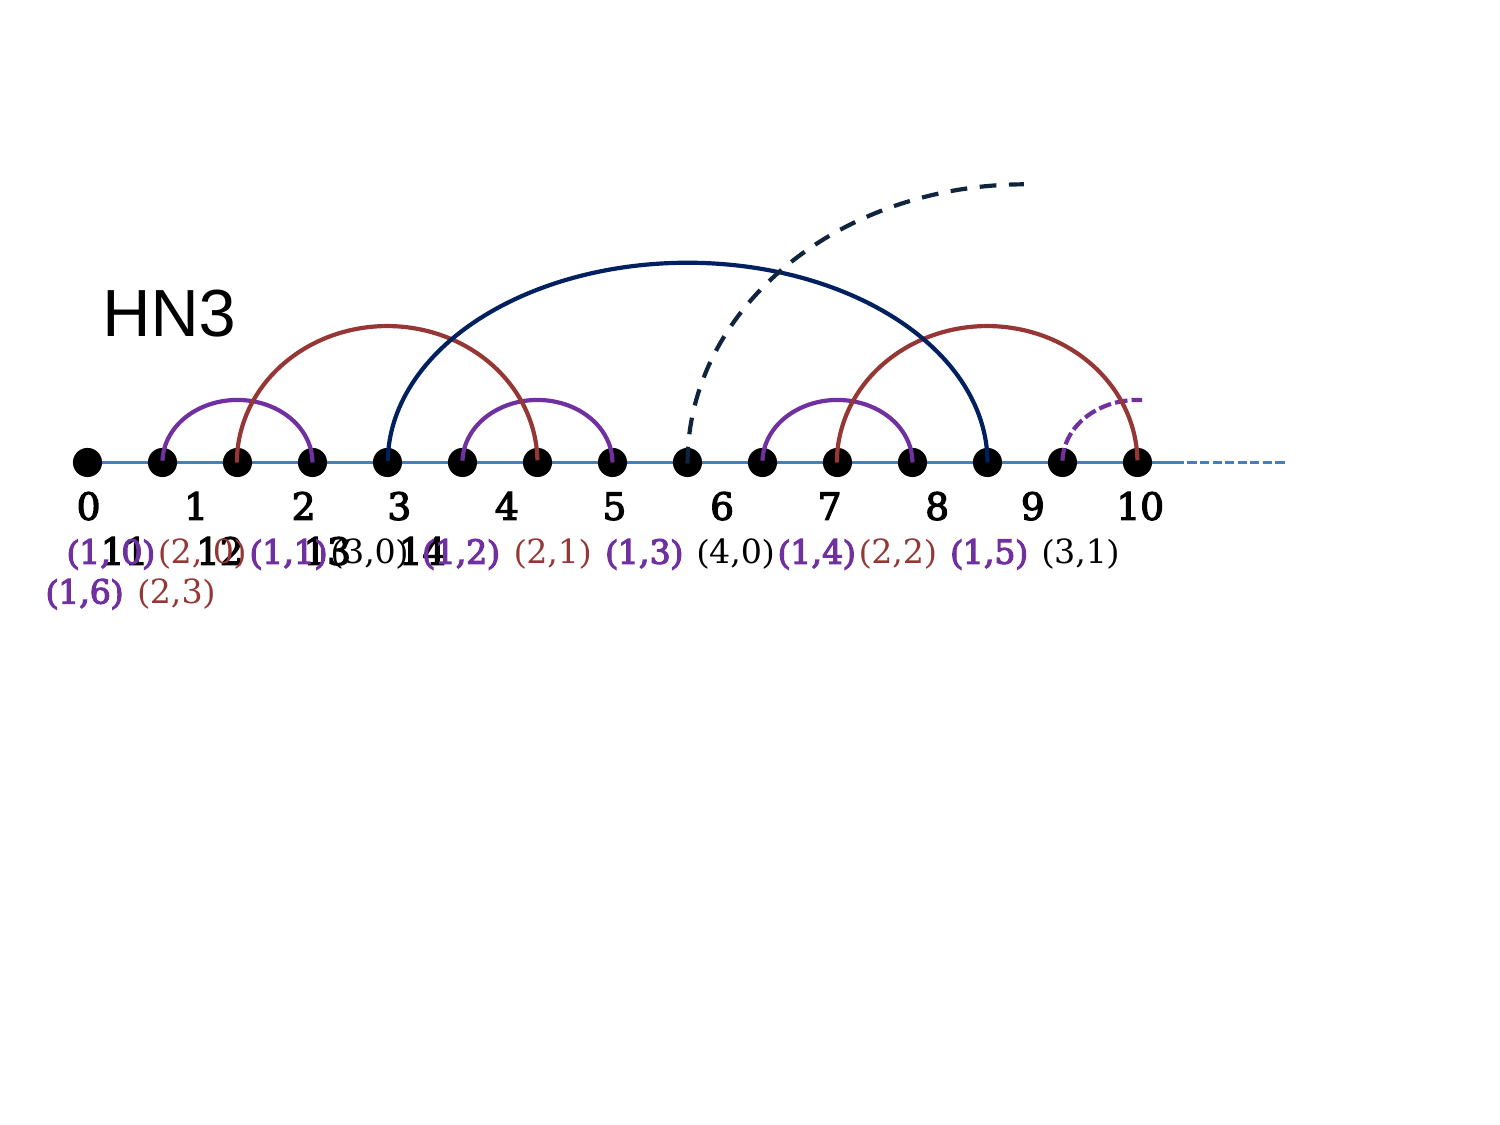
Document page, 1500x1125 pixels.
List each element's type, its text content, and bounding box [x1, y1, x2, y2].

text_box [1123, 399, 1143, 455]
text_box 0 1 2 3 4 5 6 7 8 9 10 11 12 13 14 [49, 474, 1188, 580]
text_box [74, 469, 100, 474]
text_box HN3 [87, 262, 300, 358]
text_box [161, 399, 252, 461]
text_box [72, 447, 102, 465]
text_box [236, 325, 451, 461]
text_box [1139, 448, 1152, 461]
text_box [387, 261, 777, 461]
text_box [1025, 329, 1139, 461]
text_box [686, 183, 1026, 461]
text_box [148, 447, 163, 461]
